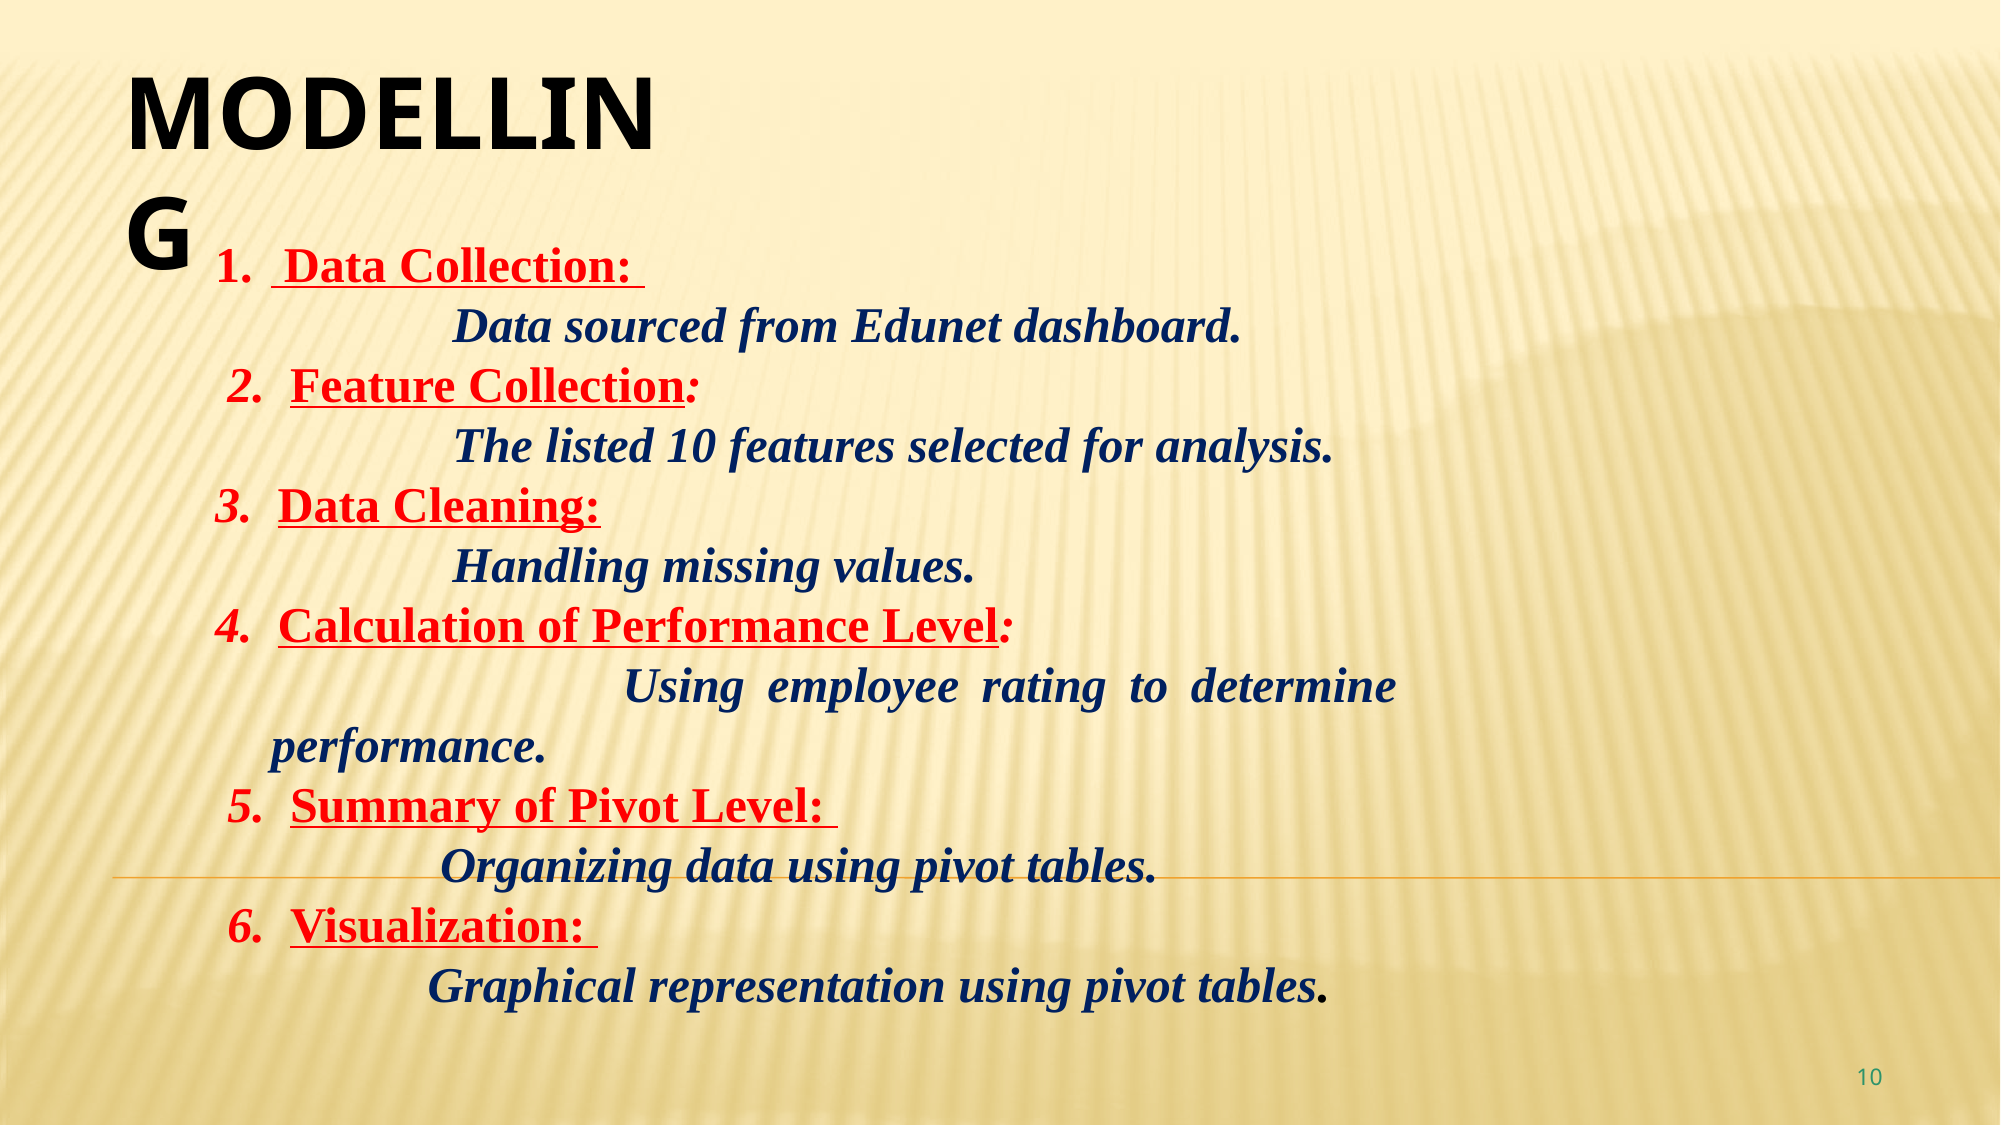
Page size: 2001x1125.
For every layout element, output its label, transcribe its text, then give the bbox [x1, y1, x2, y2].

text_box MODELLING [121, 47, 664, 290]
text_box Data Collection: Data sourced from Edunet dashboard. 2. Feature Collection: The listed 10 features selected for analysis. 3. Data Cleaning: Handling missing values. 4. Calculation of Performance Level: Using employee rating to determine performance. 5. Summary of Pivot Level: Organizing data using pivot tables. 6. Visualization: Graphical representation using pivot tables. [199, 224, 1413, 1020]
text_box 10 [1849, 1061, 1888, 1095]
